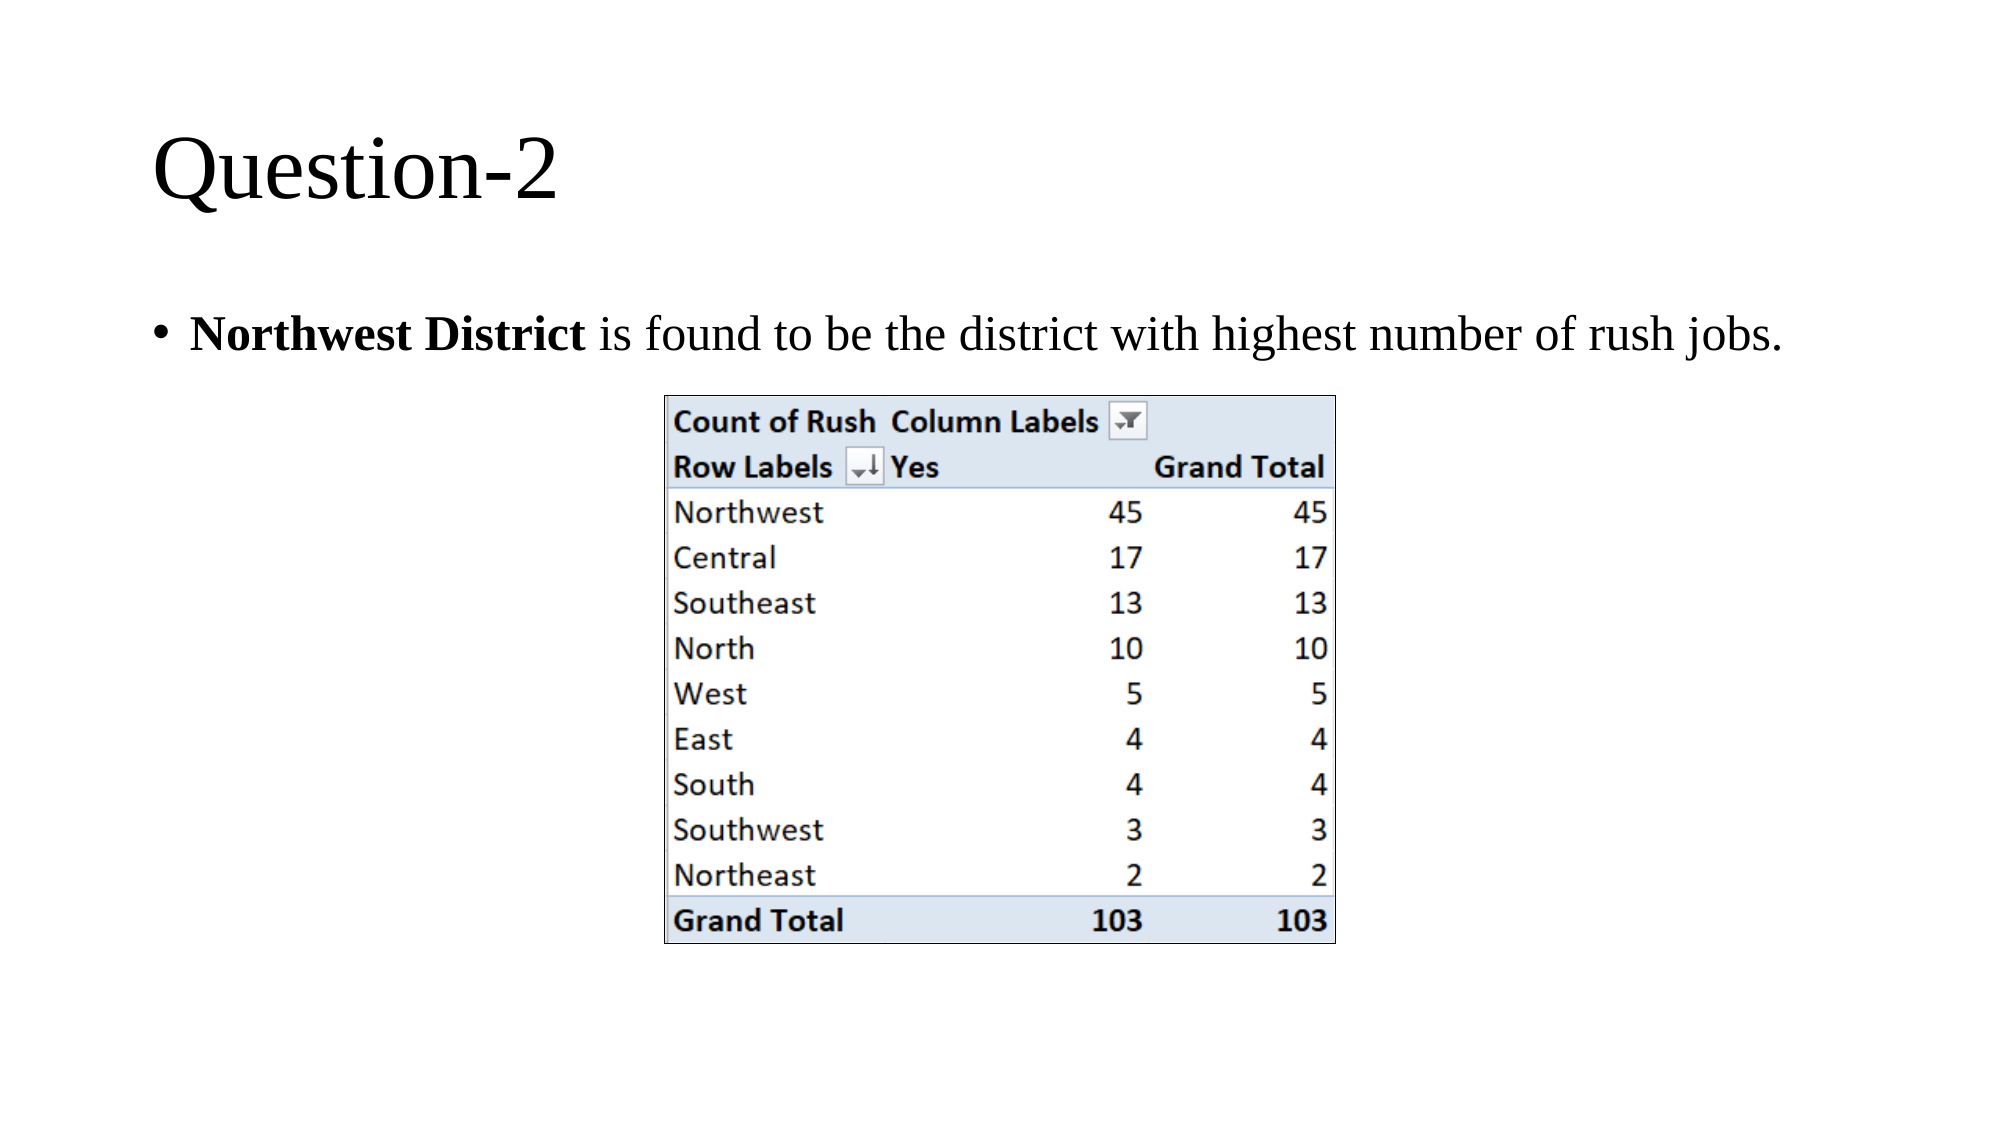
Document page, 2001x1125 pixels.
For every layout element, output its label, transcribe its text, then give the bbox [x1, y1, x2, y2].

list Northwest District is found to be the district with highest number of rush jobs. [137, 299, 1863, 1014]
picture [664, 394, 1336, 945]
title Question-2 [137, 59, 1863, 278]
